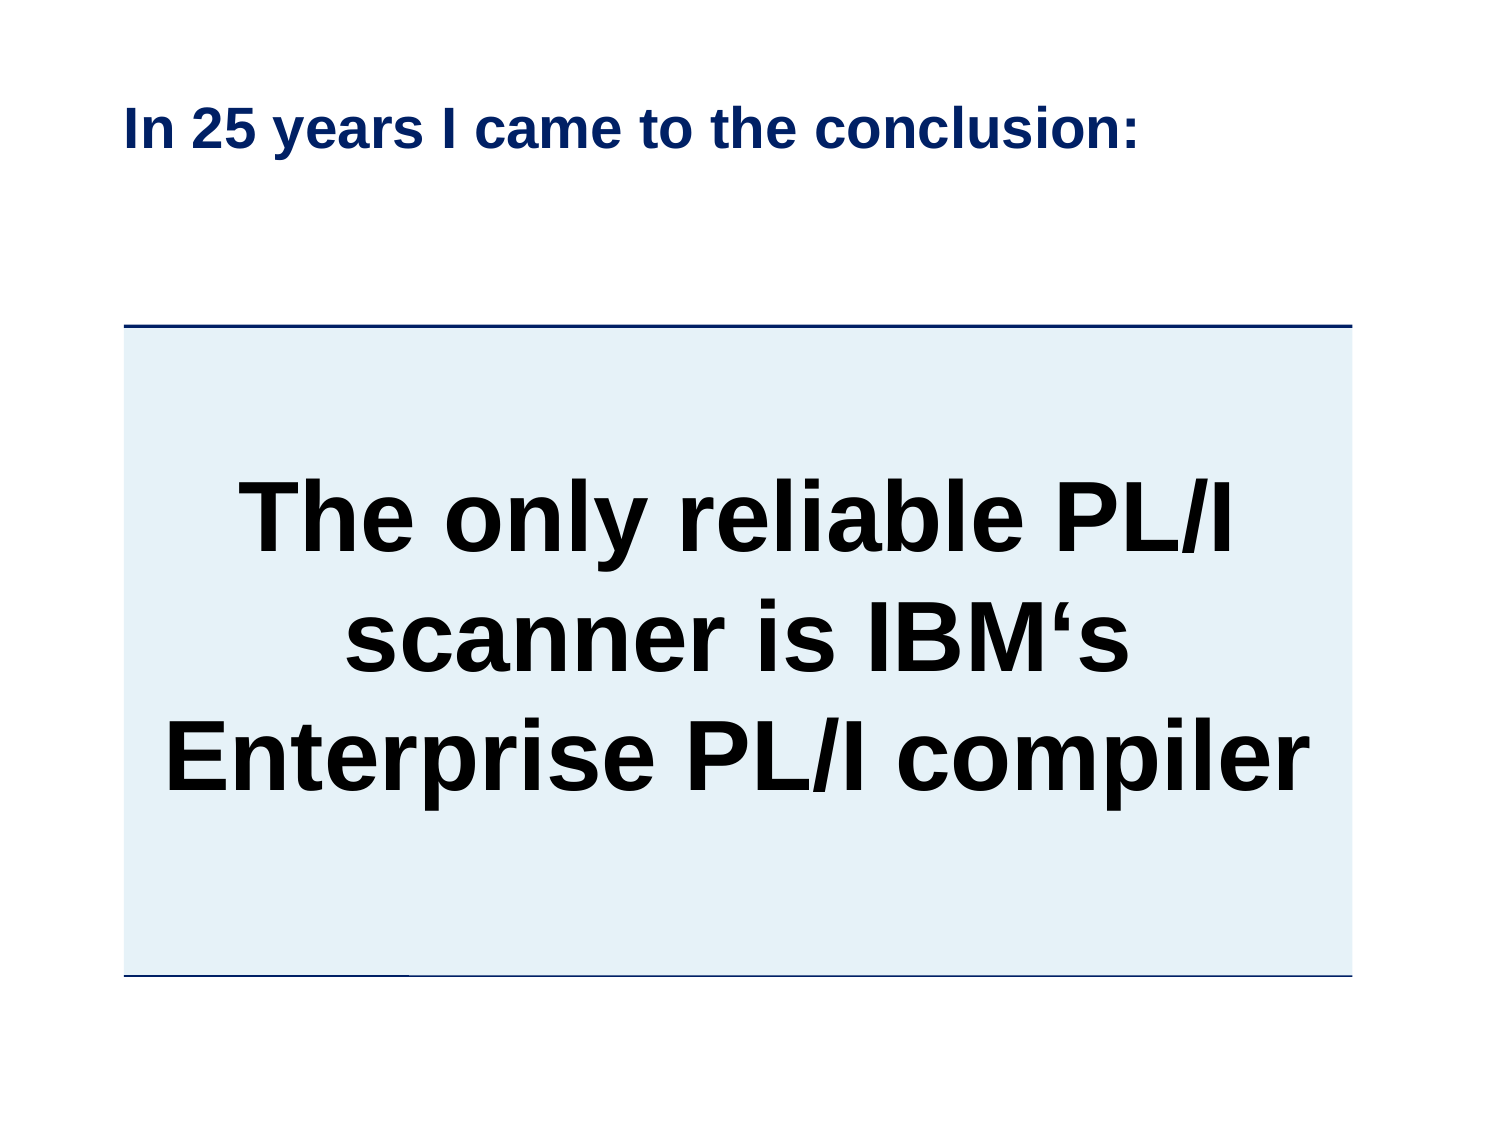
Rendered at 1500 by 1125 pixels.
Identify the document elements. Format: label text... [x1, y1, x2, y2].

title In 25 years I came to the conclusion: [123, 90, 1376, 173]
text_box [123, 326, 1353, 977]
